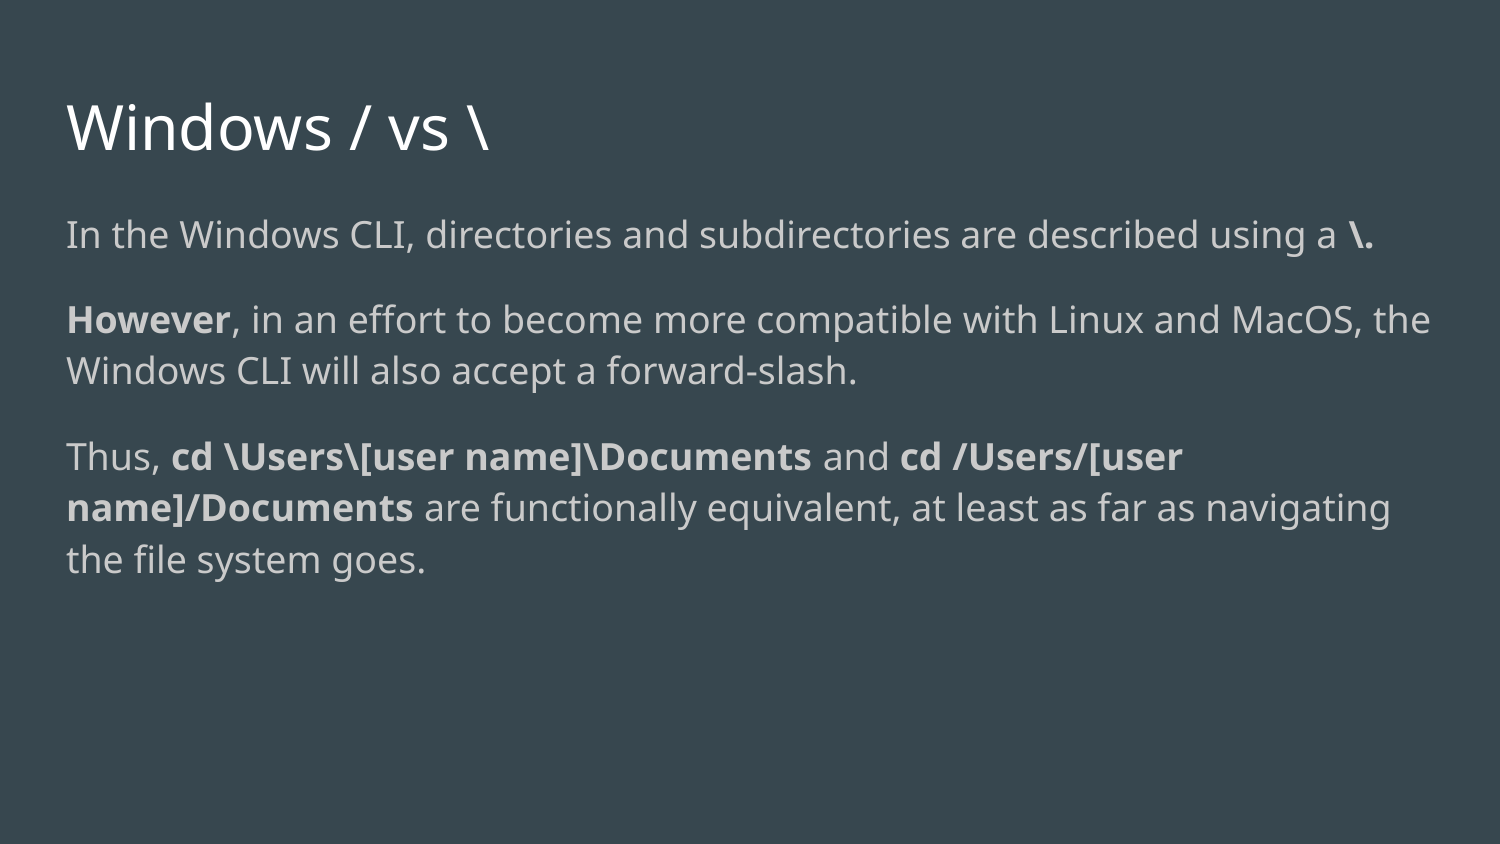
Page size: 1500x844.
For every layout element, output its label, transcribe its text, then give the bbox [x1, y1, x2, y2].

title Windows / vs \ [51, 72, 1449, 167]
list In the Windows CLI, directories and subdirectories are described using a \. However, in an effort to become more compatible with Linux and MacOS, the Windows CLI will also accept a forward-slash. Thus, cd \Users\[user name]\Documents and cd /Users/[user name]/Documents are functionally equivalent, at least as far as navigating the file system goes. [51, 189, 1449, 750]
